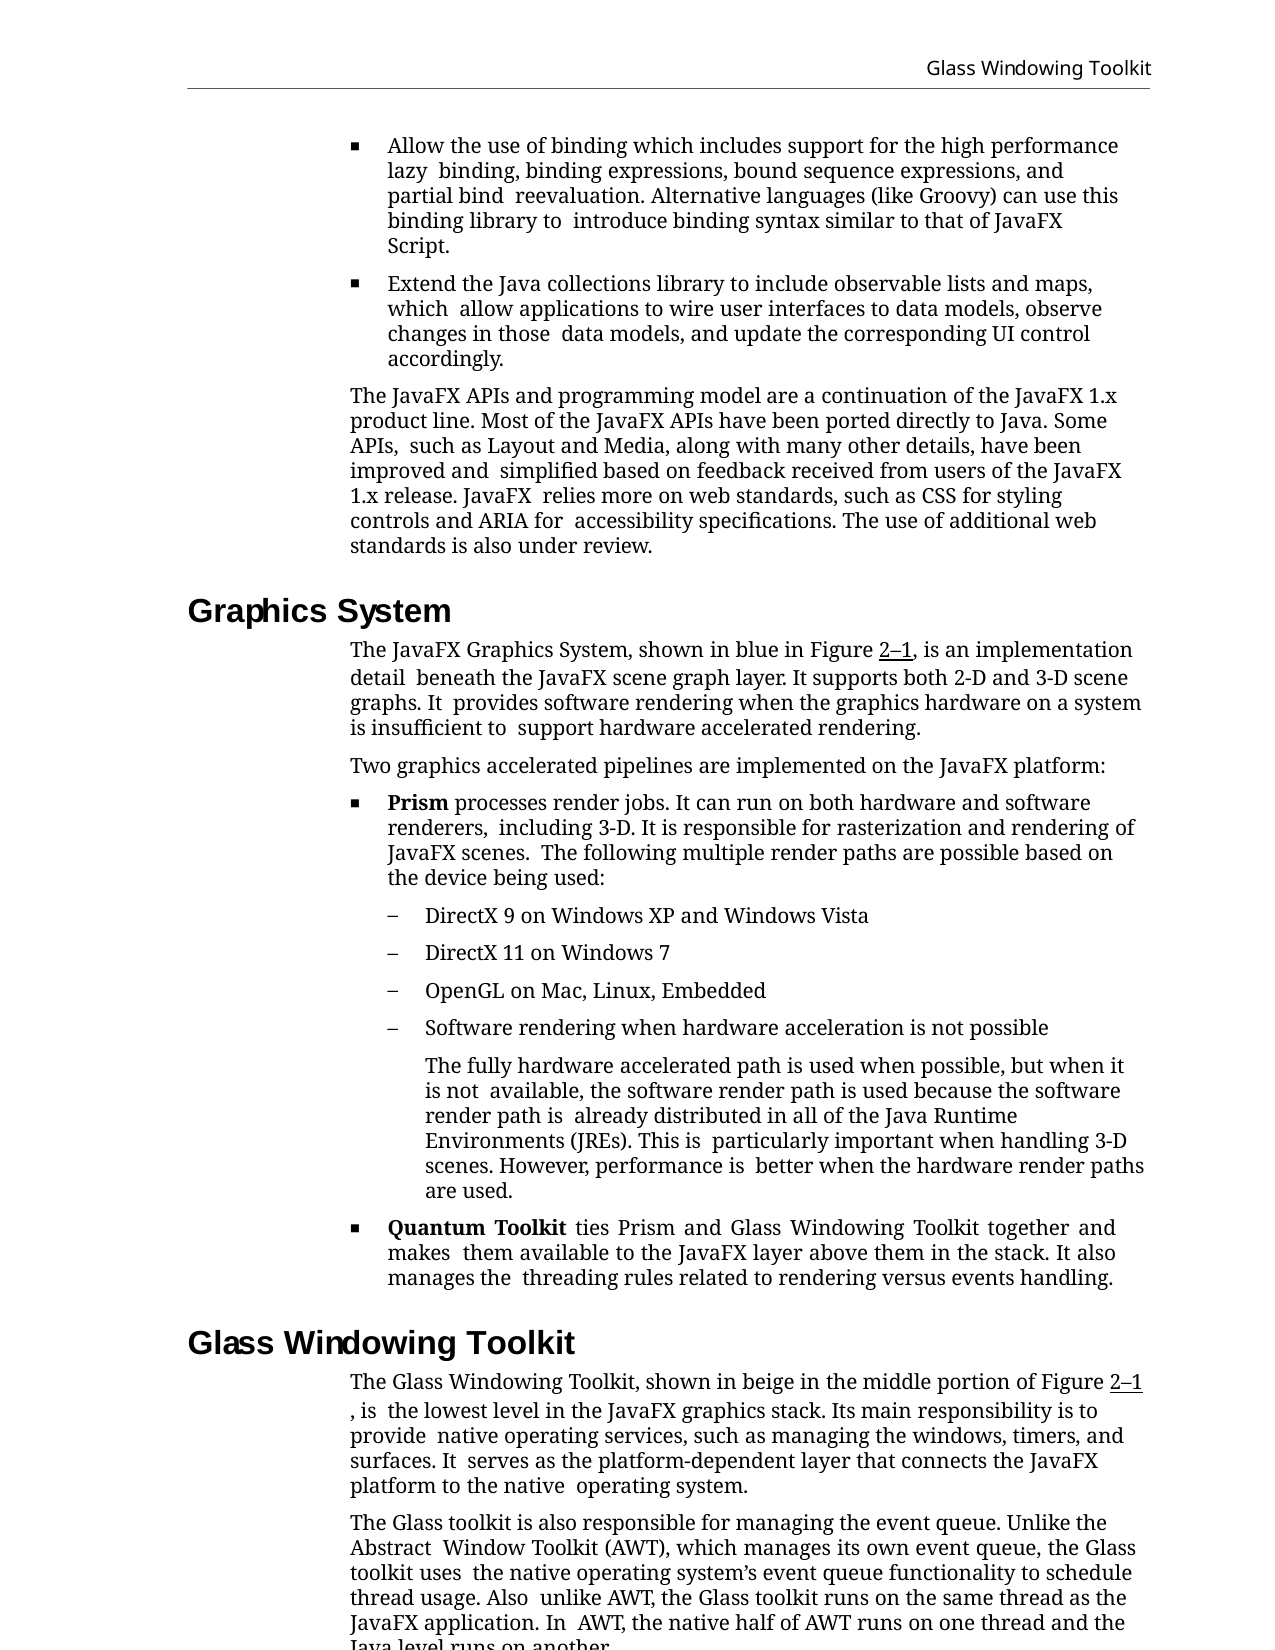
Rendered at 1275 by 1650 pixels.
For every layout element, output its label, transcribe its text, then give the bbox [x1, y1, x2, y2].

text_box Glass Windowing Toolkit Allow the use of binding which includes support for the high performance lazy binding, binding expressions, bound sequence expressions, and partial bind reevaluation. Alternative languages (like Groovy) can use this binding library to introduce binding syntax similar to that of JavaFX Script. Extend the Java collections library to include observable lists and maps, which allow applications to wire user interfaces to data models, observe changes in those data models, and update the corresponding UI control accordingly. The JavaFX APIs and programming model are a continuation of the JavaFX 1.x product line. Most of the JavaFX APIs have been ported directly to Java. Some APIs, such as Layout and Media, along with many other details, have been improved and simplified based on feedback received from users of the JavaFX 1.x release. JavaFX relies more on web standards, such as CSS for styling controls and ARIA for accessibility specifications. The use of additional web standards is also under review. Graphics System The JavaFX Graphics System, shown in blue in Figure 2–1, is an implementation detail beneath the JavaFX scene graph layer. It supports both 2-D and 3-D scene graphs. It provides software rendering when the graphics hardware on a system is insufficient to support hardware accelerated rendering. Two graphics accelerated pipelines are implemented on the JavaFX platform: Prism processes render jobs. It can run on both hardware and software renderers, including 3-D. It is responsible for rasterization and rendering of JavaFX scenes. The following multiple render paths are possible based on the device being used: DirectX 9 on Windows XP and Windows Vista DirectX 11 on Windows 7 OpenGL on Mac, Linux, Embedded Software rendering when hardware acceleration is not possible The fully hardware accelerated path is used when possible, but when it is not available, the software render path is used because the software render path is already distributed in all of the Java Runtime Environments (JREs). This is particularly important when handling 3-D scenes. However, performance is better when the hardware render paths are used. Quantum Toolkit ties Prism and Glass Windowing Toolkit together and makes them available to the JavaFX layer above them in the stack. It also manages the threading rules related to rendering versus events handling. Glass Windowing Toolkit The Glass Windowing Toolkit, shown in beige in the middle portion of Figure 2–1, is the lowest level in the JavaFX graphics stack. Its main responsibility is to provide native operating services, such as managing the windows, timers, and surfaces. It serves as the platform-dependent layer that connects the JavaFX platform to the native operating system. The Glass toolkit is also responsible for managing the event queue. Unlike the Abstract Window Toolkit (AWT), which manages its own event queue, the Glass toolkit uses the native operating system’s event queue functionality to schedule thread usage. Also unlike AWT, the Glass toolkit runs on the same thread as the JavaFX application. In AWT, the native half of AWT runs on one thread and the Java level runs on another Understanding the JavaFX Architecture 2-3 [185, 53, 1153, 1650]
